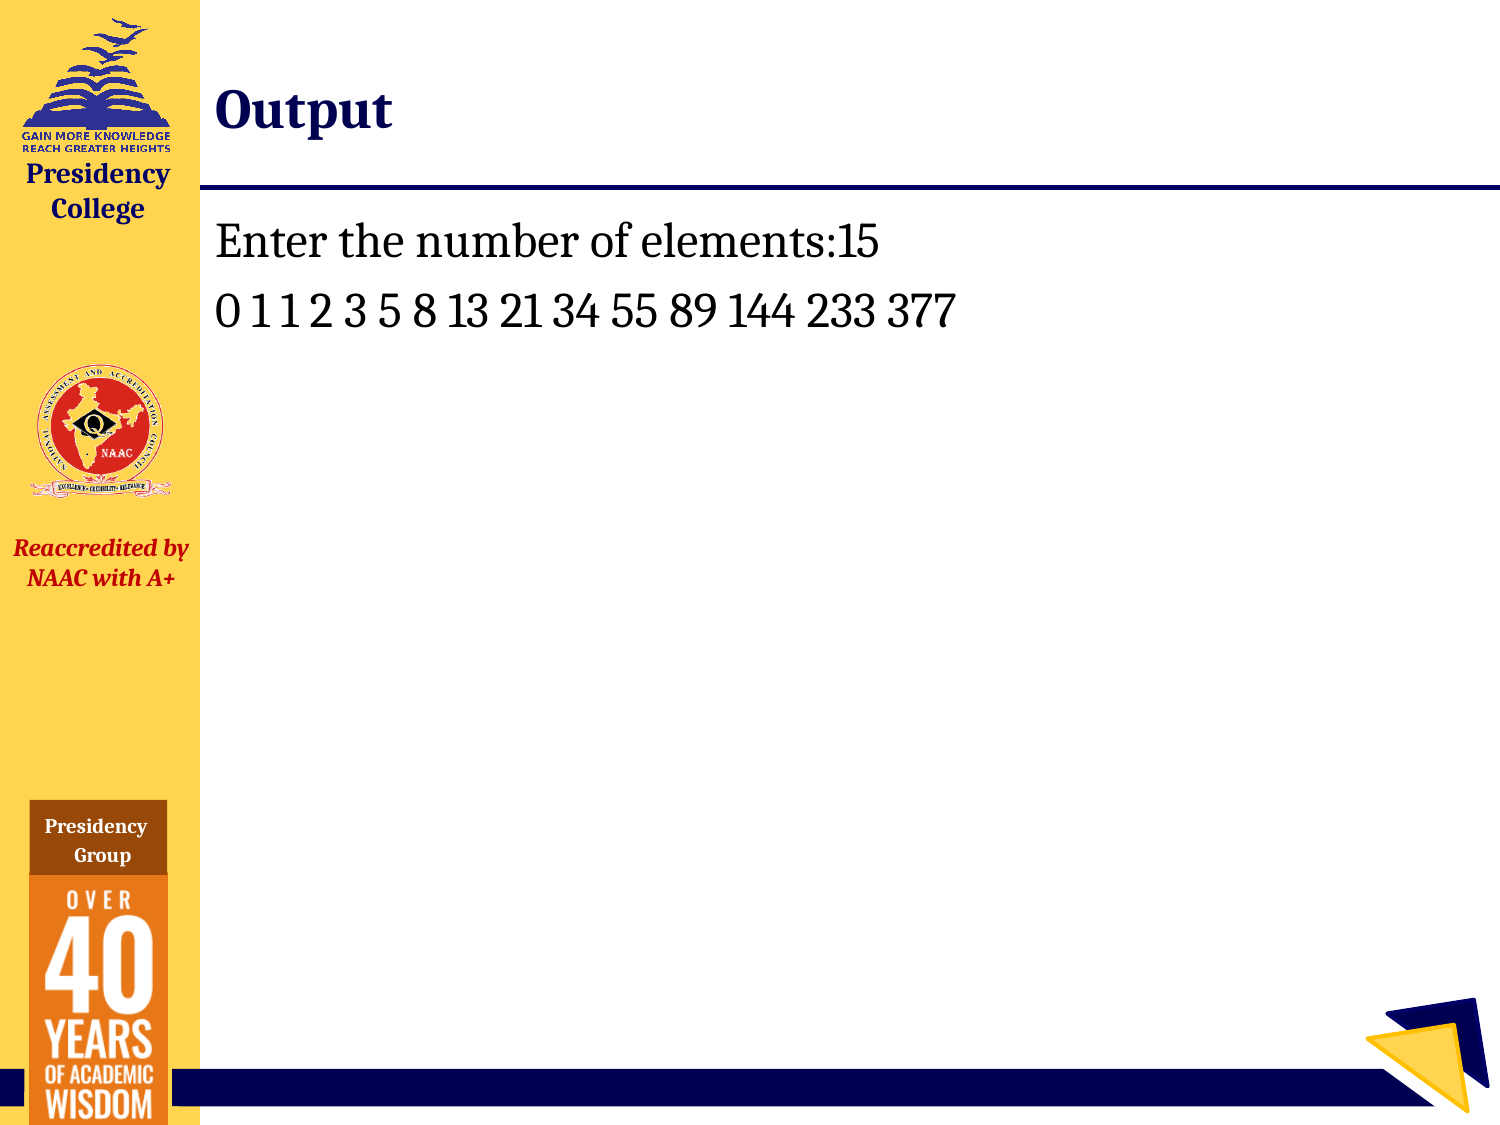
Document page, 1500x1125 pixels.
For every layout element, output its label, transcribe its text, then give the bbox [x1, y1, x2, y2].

picture [24, 362, 179, 501]
list Enter the number of elements:15 0 1 1 2 3 5 8 13 21 34 55 89 144 233 377 [200, 200, 1463, 1063]
picture [22, 18, 170, 152]
picture [29, 875, 168, 1125]
title Output [200, 37, 1463, 175]
